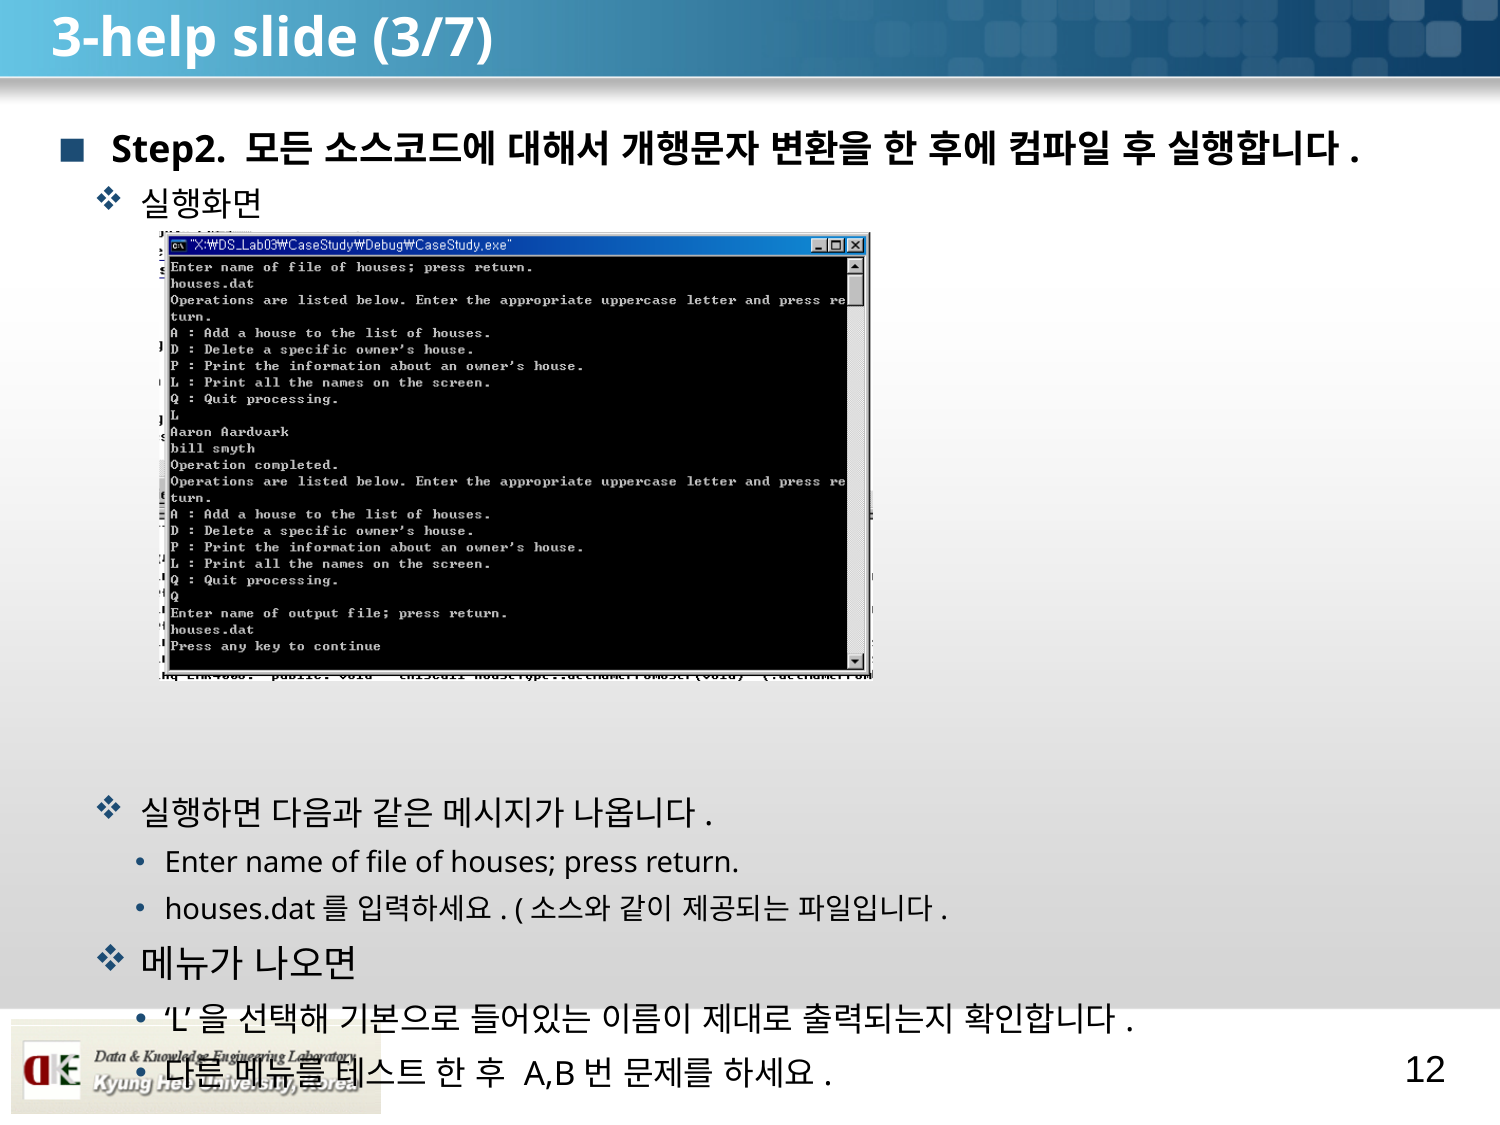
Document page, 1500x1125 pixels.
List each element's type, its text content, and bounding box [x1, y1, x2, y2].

list Step2. 모든 소스코드에 대해서 개행문자 변환을 한 후에 컴파일 후 실행합니다. 실행화면 실행하면 다음과 같은 메시지가 나옵니다. Enter name of file of houses; press return. houses.dat를 입력하세요. (소스와 같이 제공되는 파일입니다. 메뉴가 나오면 ‘L’을 선택해 기본으로 들어있는 이름이 제대로 출력되는지 확인합니다. 다른 메뉴를 테스트 한 후 A,B번 문제를 하세요. [52, 116, 1451, 997]
picture [0, 0, 1500, 1125]
title 3-help slide (3/7) [51, 0, 1500, 99]
